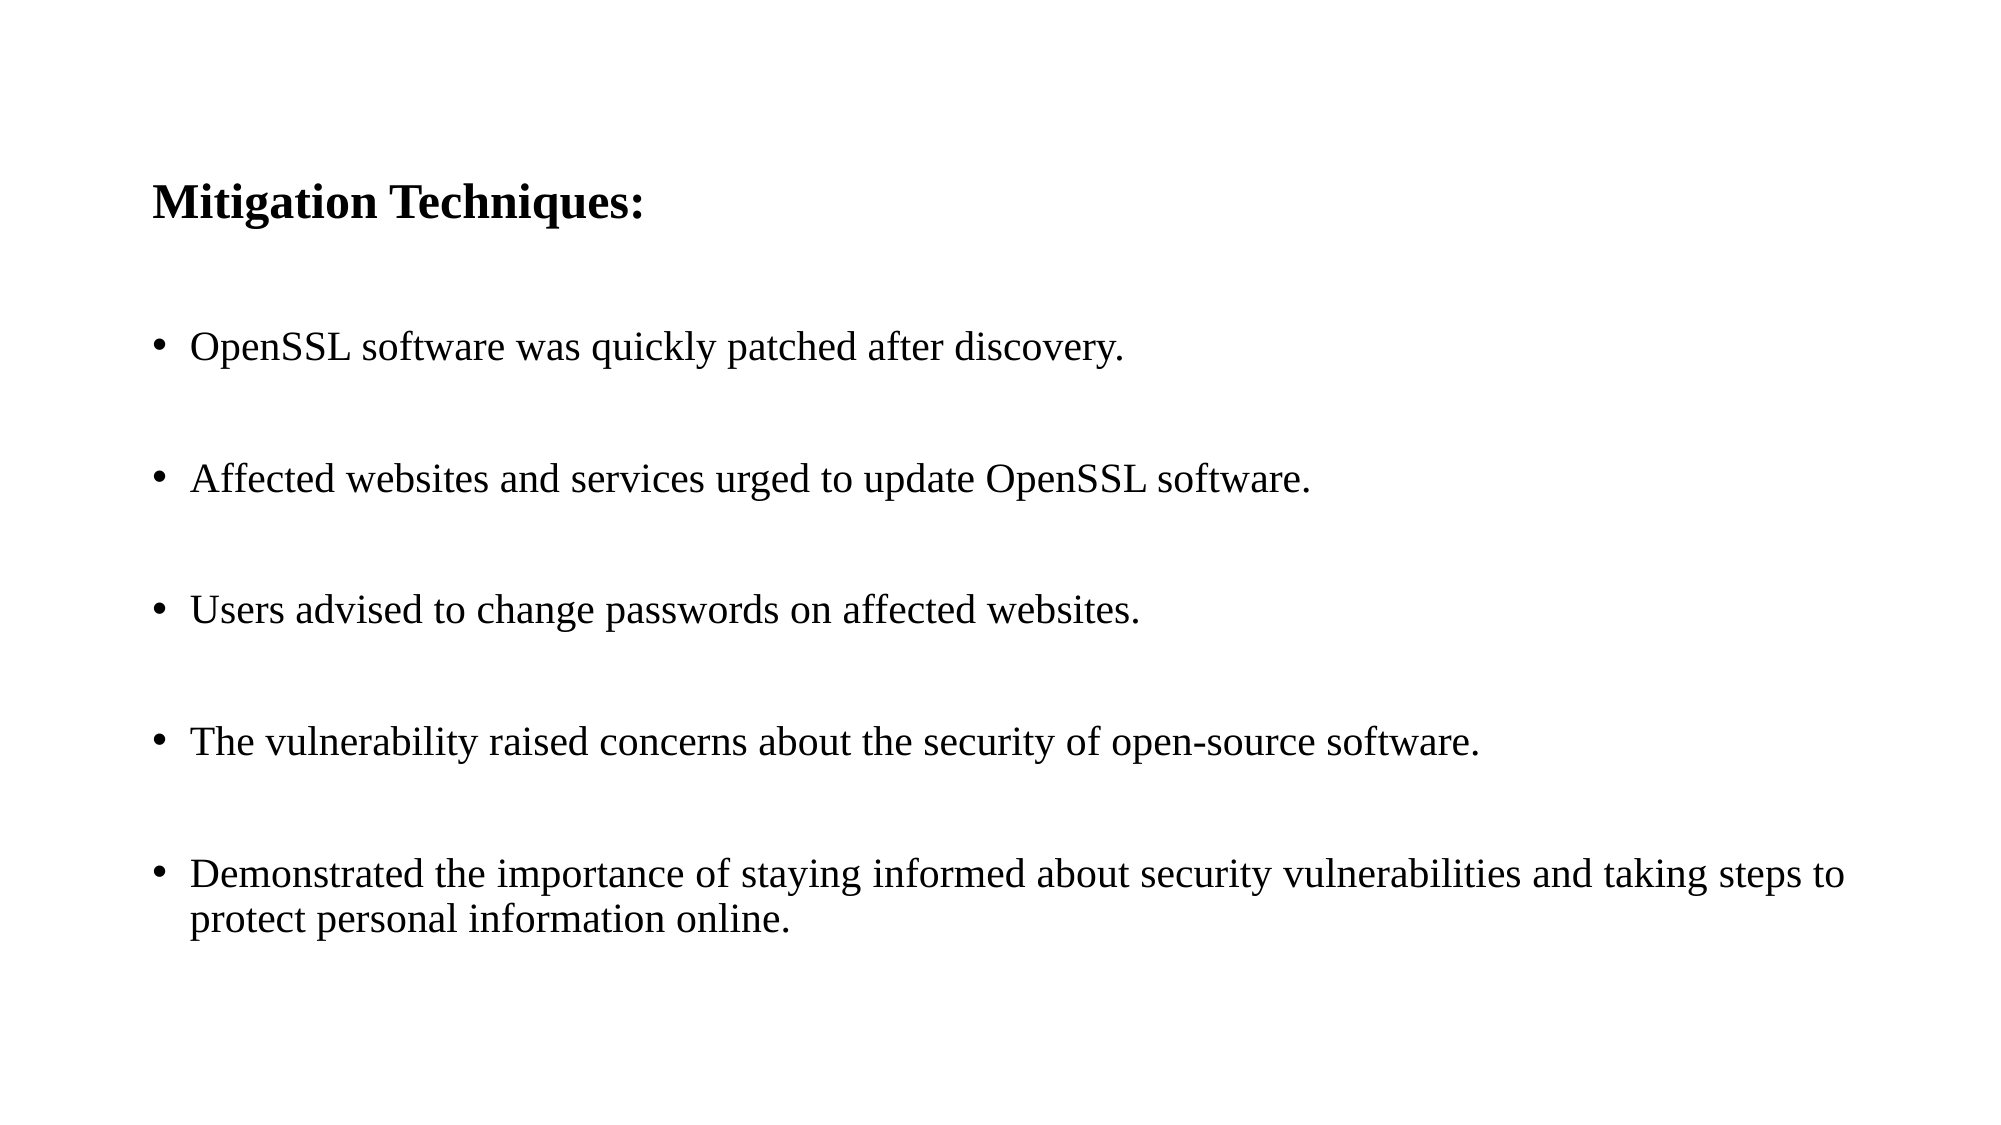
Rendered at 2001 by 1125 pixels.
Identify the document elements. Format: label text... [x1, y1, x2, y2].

list Mitigation Techniques: OpenSSL software was quickly patched after discovery. Affected websites and services urged to update OpenSSL software. Users advised to change passwords on affected websites. The vulnerability raised concerns about the security of open-source software. Demonstrated the importance of staying informed about security vulnerabilities and taking steps to protect personal information online. [137, 167, 1863, 1037]
